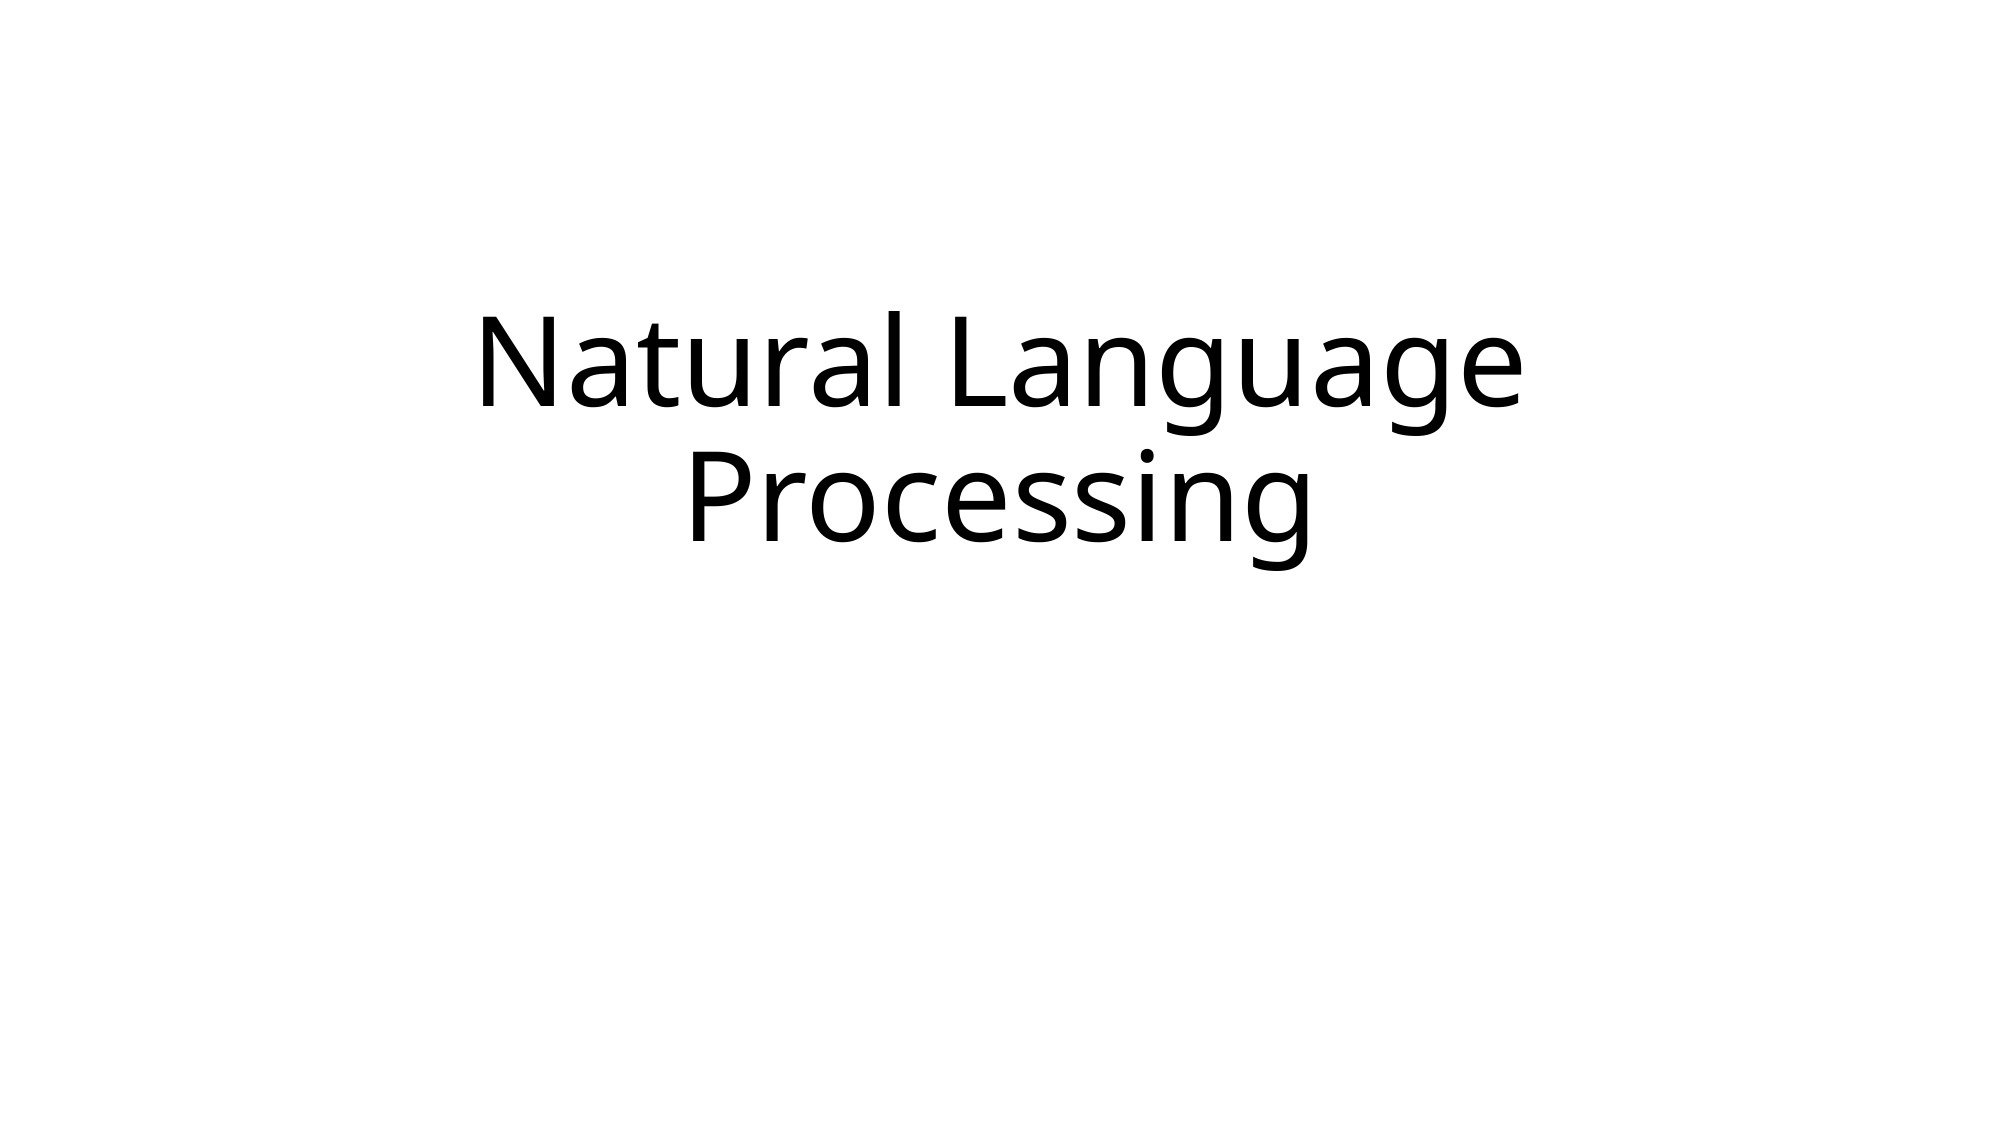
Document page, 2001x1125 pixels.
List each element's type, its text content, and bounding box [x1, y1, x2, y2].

title Natural Language Processing [249, 184, 1750, 576]
